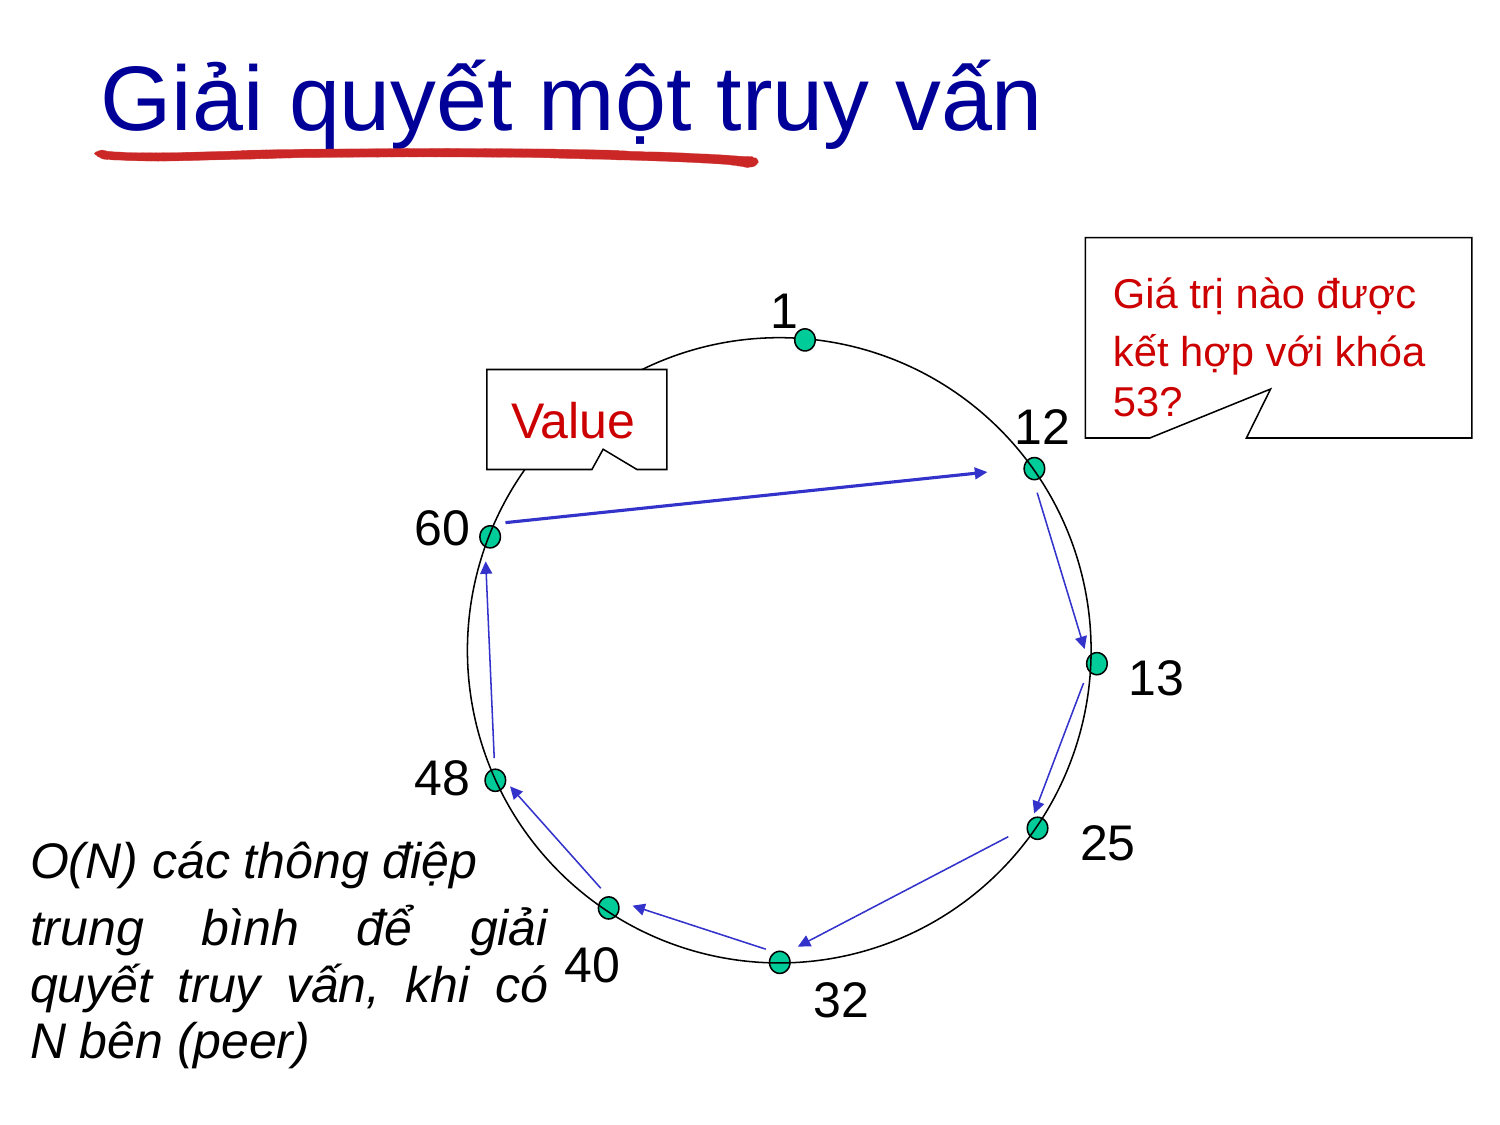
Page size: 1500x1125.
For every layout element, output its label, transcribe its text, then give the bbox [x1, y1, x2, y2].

text_box 12 [999, 387, 1087, 463]
text_box [769, 963, 790, 974]
text_box 48 [399, 737, 487, 813]
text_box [486, 369, 988, 523]
text_box 13 [1113, 638, 1200, 714]
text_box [632, 905, 767, 950]
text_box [1036, 492, 1085, 650]
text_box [1033, 682, 1084, 814]
text_box 25 [1065, 803, 1152, 879]
text_box [487, 770, 500, 792]
text_box [598, 906, 615, 920]
text_box 60 [399, 487, 487, 563]
title Giải quyết một truy vấn [85, 0, 1361, 188]
text_box 40 [564, 924, 637, 1000]
picture [91, 143, 767, 173]
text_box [797, 836, 1009, 947]
text_box [467, 563, 481, 737]
text_box [1031, 822, 1048, 840]
text_box O(N) các thông điệp trung bình để giải quyết truy vấn, khi có N bên (peer) [15, 825, 564, 1078]
text_box 32 [798, 959, 885, 1035]
text_box [1091, 652, 1108, 675]
text_box [1030, 463, 1045, 478]
text_box [794, 328, 816, 351]
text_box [1085, 237, 1486, 439]
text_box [485, 561, 495, 759]
text_box [487, 422, 1092, 963]
text_box 1 [755, 271, 814, 347]
text_box [647, 338, 912, 367]
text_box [509, 786, 602, 889]
